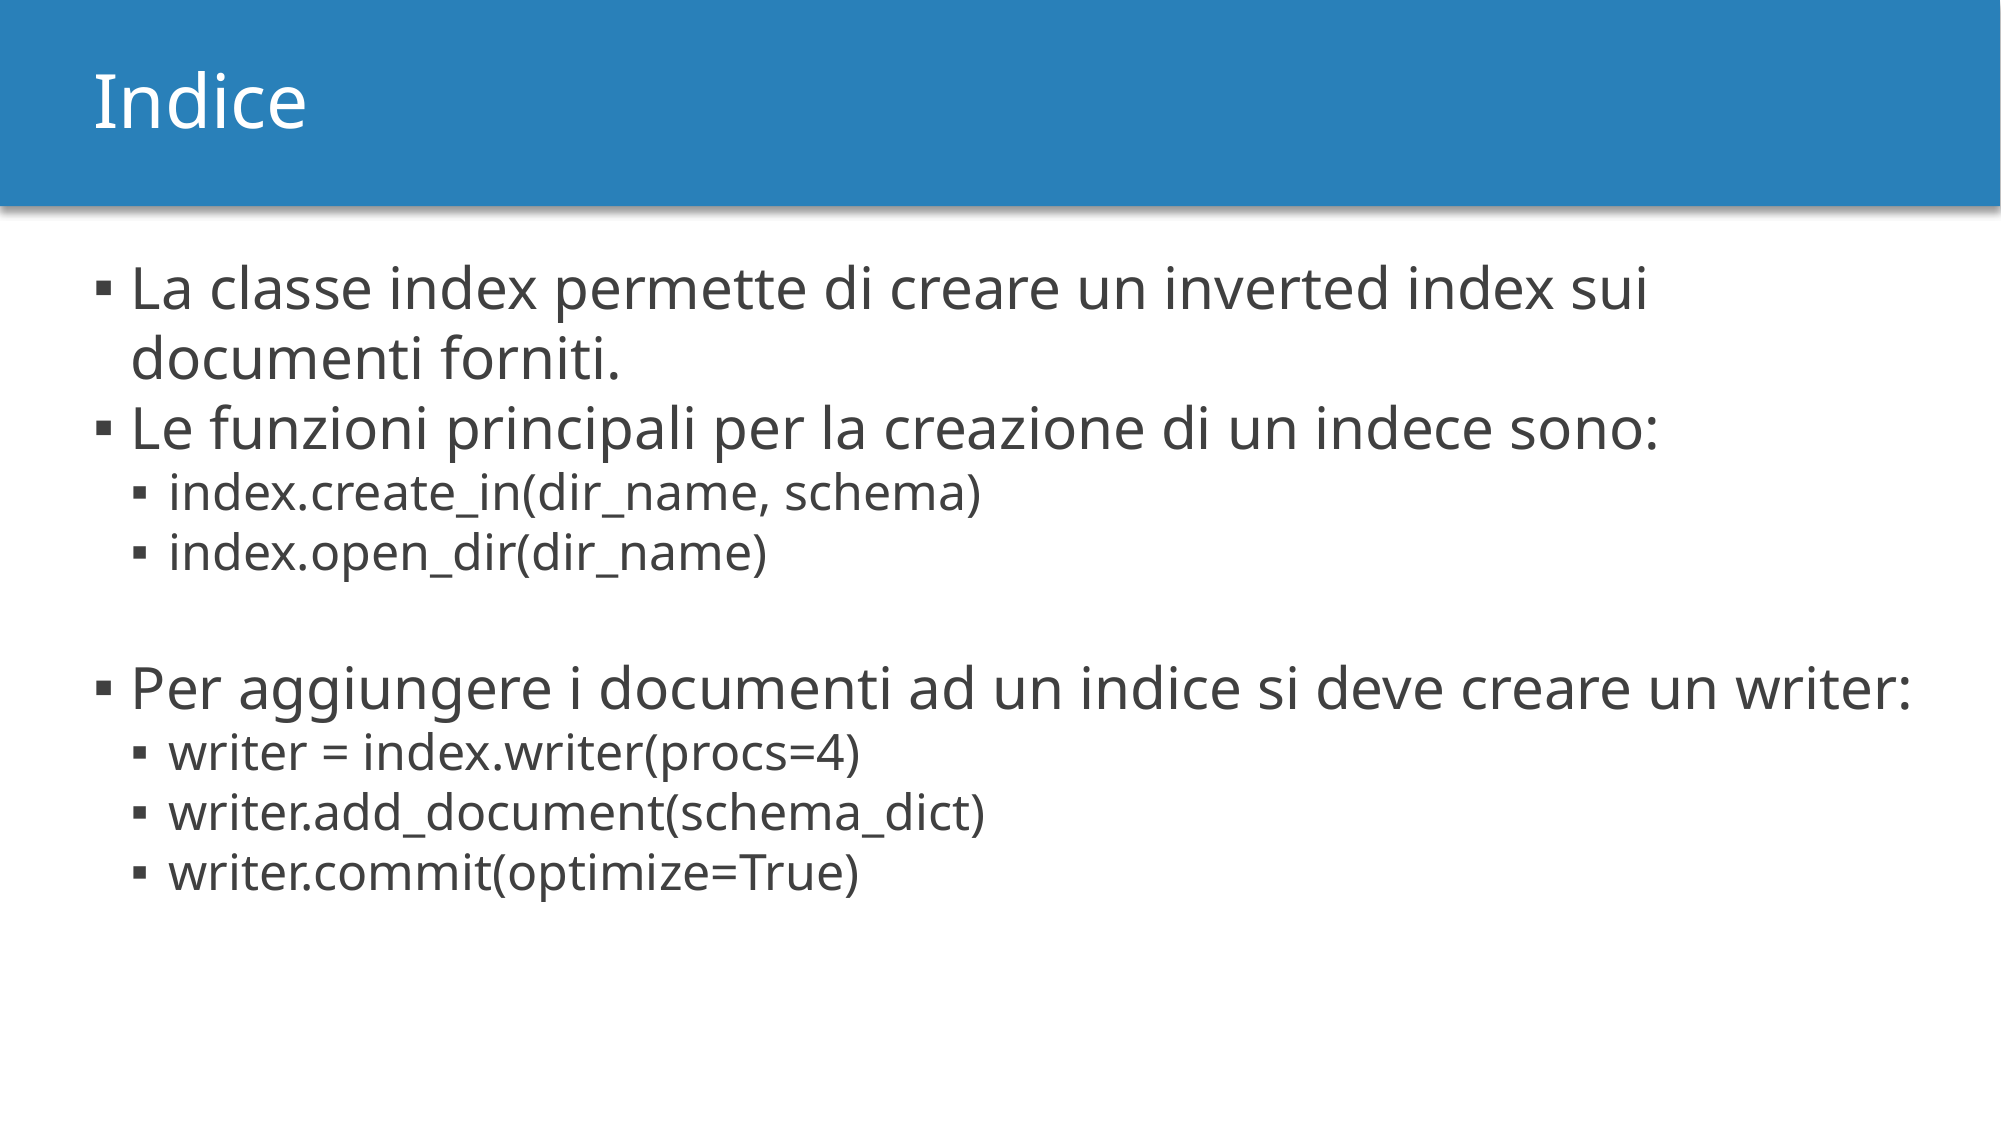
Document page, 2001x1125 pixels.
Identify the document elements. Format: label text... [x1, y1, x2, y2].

text_box Indice [78, 0, 1977, 208]
text_box La classe index permette di creare un inverted index sui documenti forniti. Le funzioni principali per la creazione di un indece sono: index.create_in(dir_name, schema) index.open_dir(dir_name) Per aggiungere i documenti ad un indice si deve creare un writer: writer = index.writer(procs=4) writer.add_document(schema_dict) writer.commit(optimize=True) [78, 243, 1933, 1050]
